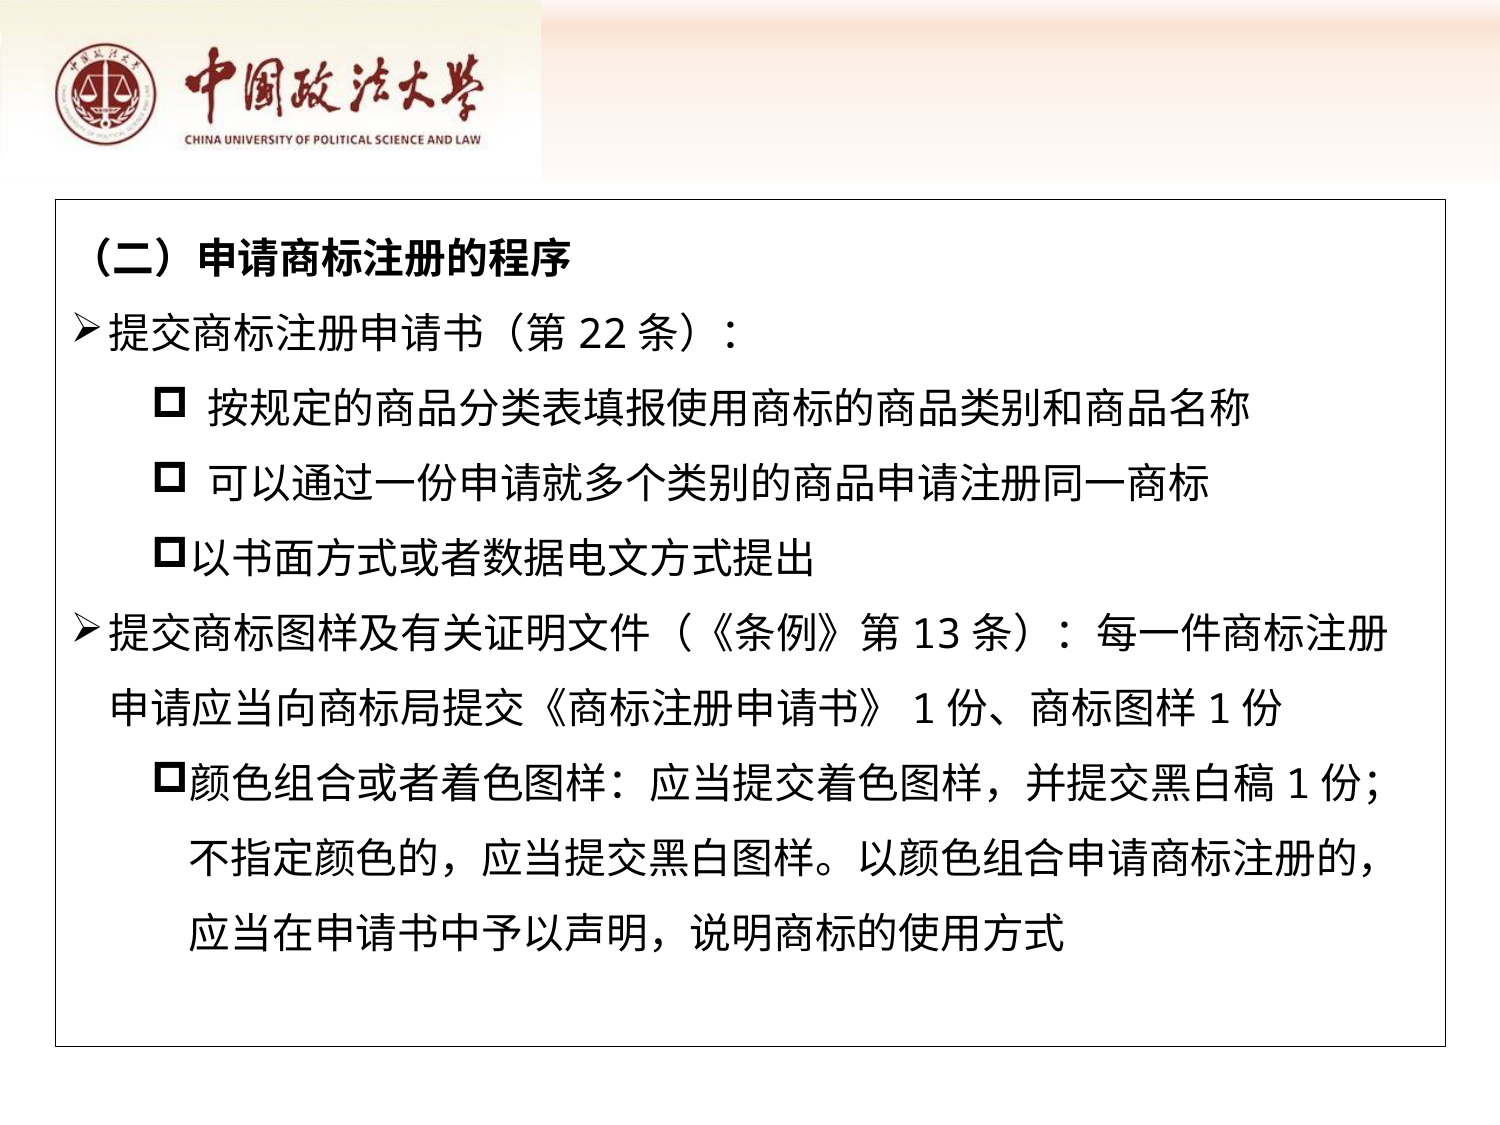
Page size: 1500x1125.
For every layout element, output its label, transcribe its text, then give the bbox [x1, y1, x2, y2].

picture [0, 0, 1500, 182]
list （二）申请商标注册的程序 提交商标注册申请书（第22条）： 按规定的商品分类表填报使用商标的商品类别和商品名称 可以通过一份申请就多个类别的商品申请注册同一商标 以书面方式或者数据电文方式提出 提交商标图样及有关证明文件（《条例》第13条）：每一件商标注册申请应当向商标局提交《商标注册申请书》1份、商标图样1份 颜色组合或者着色图样：应当提交着色图样，并提交黑白稿1份；不指定颜色的，应当提交黑白图样。以颜色组合申请商标注册的，应当在申请书中予以声明，说明商标的使用方式 [55, 199, 1446, 1047]
